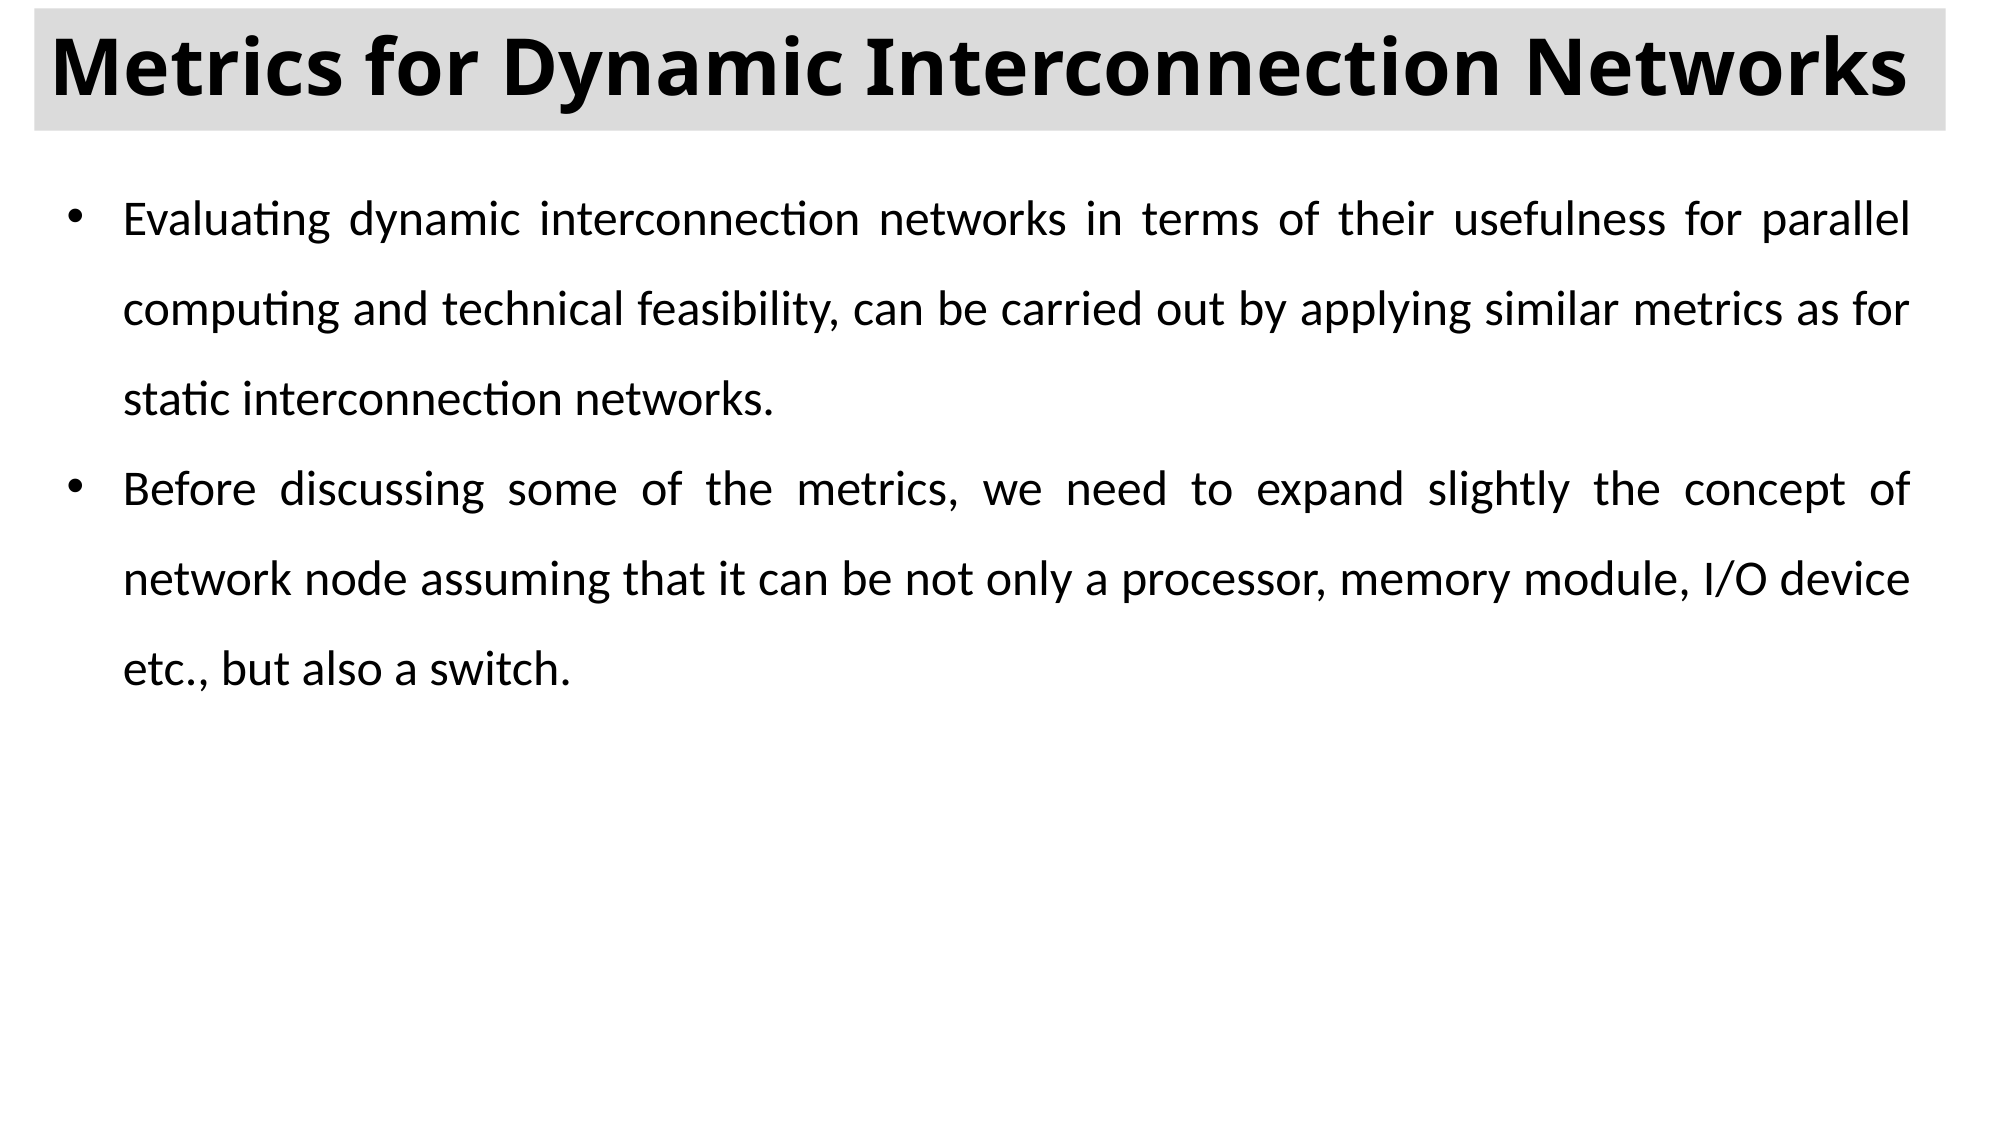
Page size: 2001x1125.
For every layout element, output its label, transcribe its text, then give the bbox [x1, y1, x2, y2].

text_box Evaluating dynamic interconnection networks in terms of their usefulness for parallel computing and technical feasibility, can be carried out by applying similar metrics as for static interconnection networks. Before discussing some of the metrics, we need to expand slightly the concept of network node assuming that it can be not only a processor, memory module, I/O device etc., but also a switch. [51, 148, 1927, 703]
title Metrics for Dynamic Interconnection Networks [34, 8, 1946, 131]
